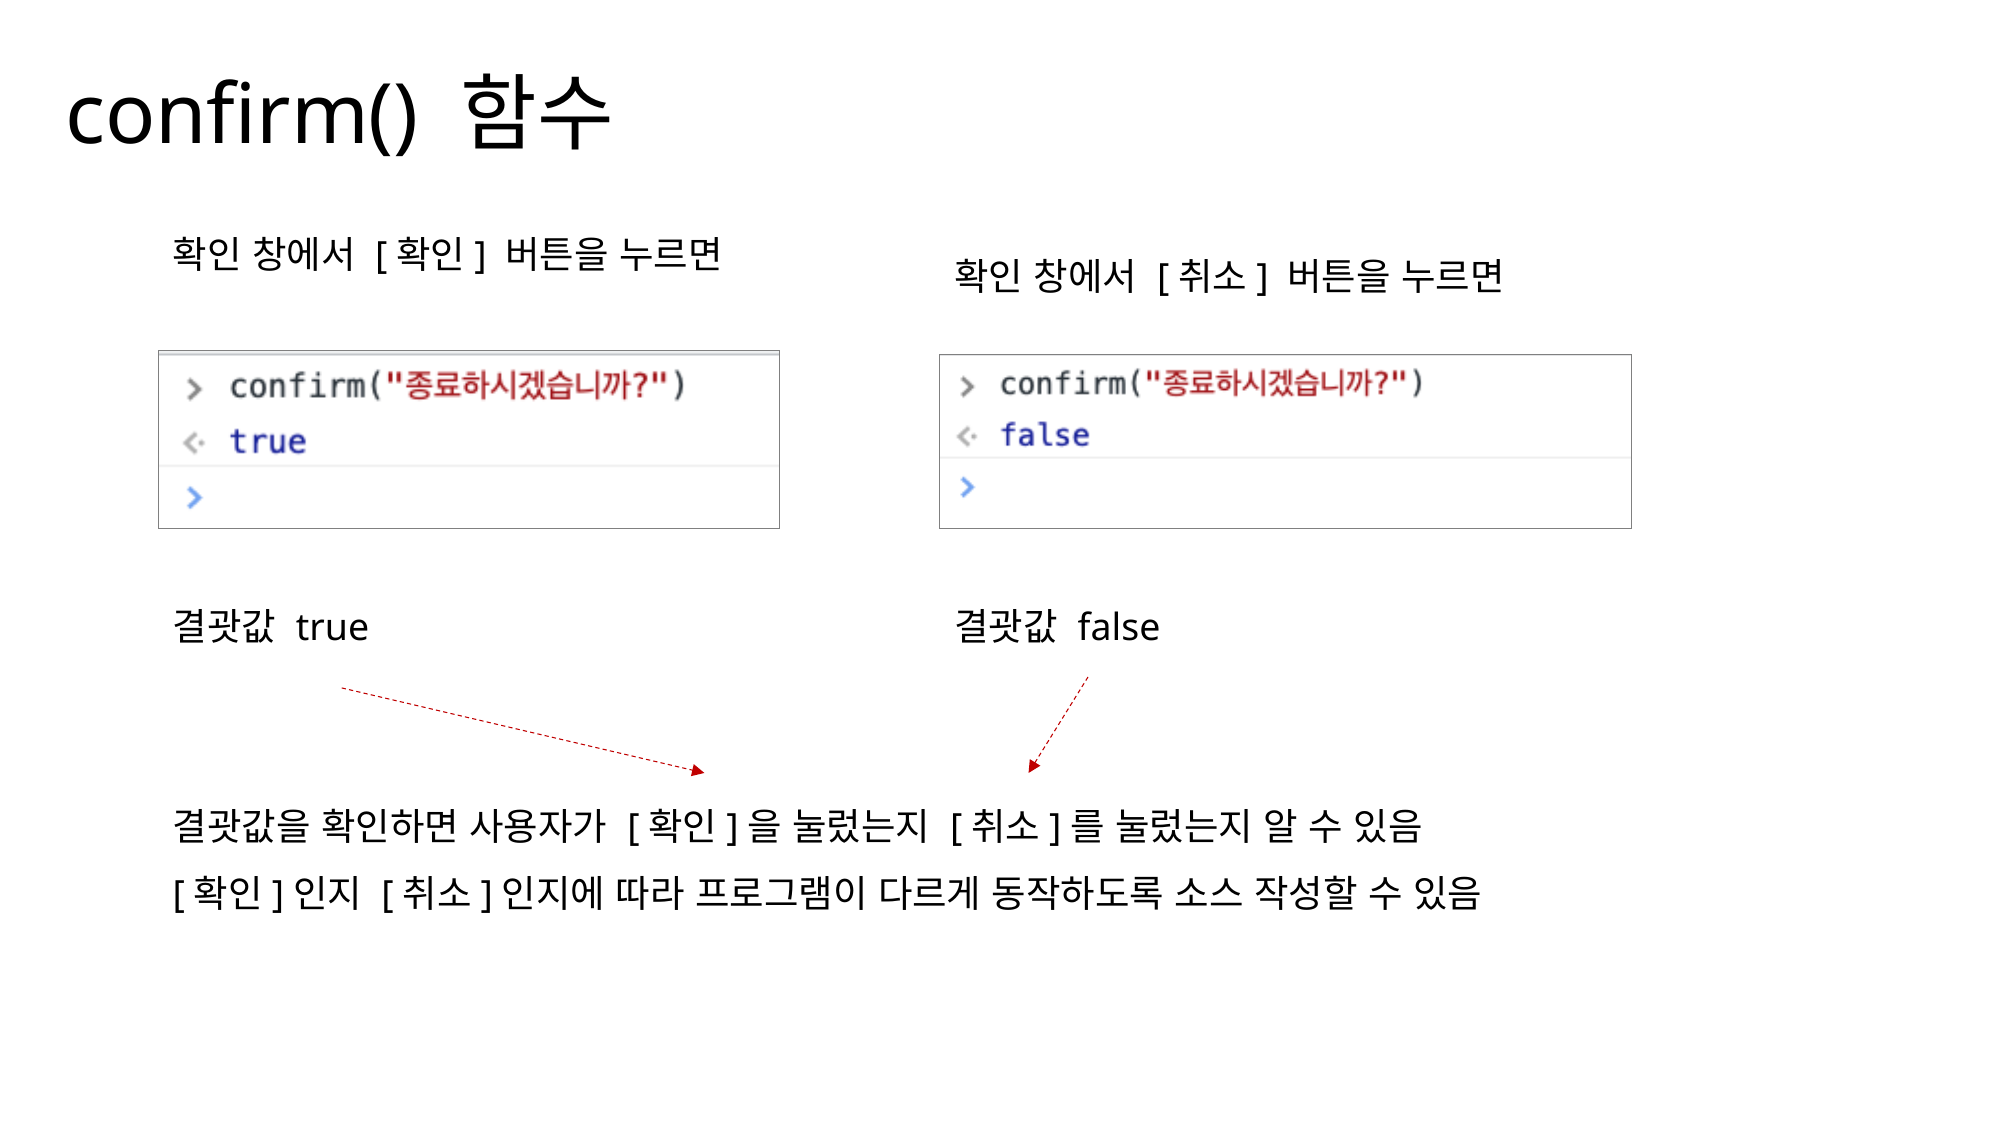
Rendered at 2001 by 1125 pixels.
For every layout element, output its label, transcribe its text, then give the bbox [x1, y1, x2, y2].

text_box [341, 687, 705, 773]
text_box 확인 창에서 [확인] 버튼을 누르면 [158, 223, 905, 283]
text_box 결괏값 false [939, 595, 1687, 655]
picture [939, 354, 1632, 529]
picture [157, 350, 780, 529]
text_box 결괏값 true [158, 595, 905, 655]
text_box 확인 창에서 [취소] 버튼을 누르면 [939, 223, 1968, 306]
text_box confirm() 함수 [50, 52, 1051, 168]
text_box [1028, 676, 1089, 773]
text_box 결괏값을 확인하면 사용자가 [확인]을 눌렀는지 [취소]를 눌렀는지 알 수 있음 [확인]인지 [취소]인지에 따라 프로그램이 다르게 동작하도록 소스 작성할 수 있음 [157, 772, 1747, 923]
